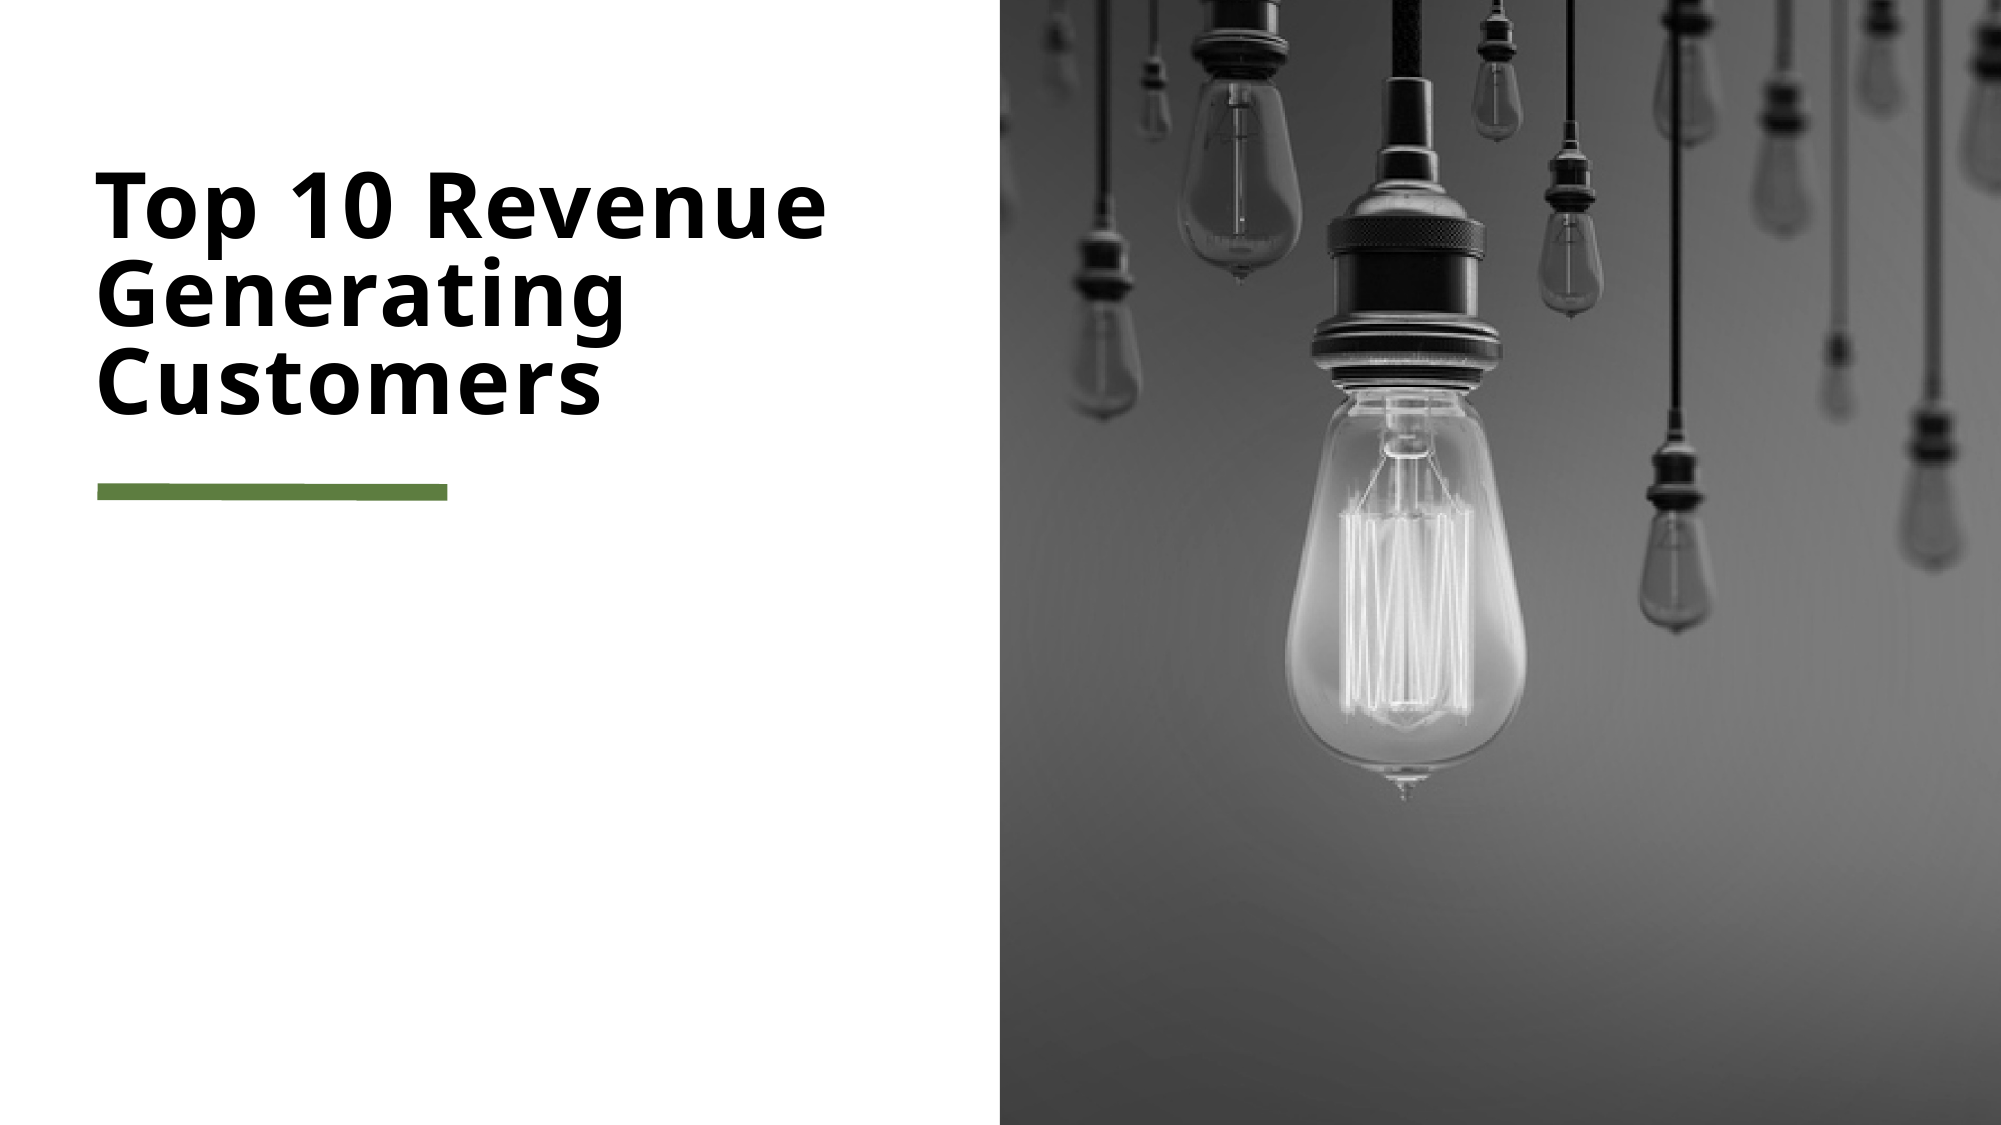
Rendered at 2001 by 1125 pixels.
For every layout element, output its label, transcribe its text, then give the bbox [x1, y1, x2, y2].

title Top 10 Revenue Generating Customers [94, 45, 925, 432]
picture [999, 0, 2001, 1125]
